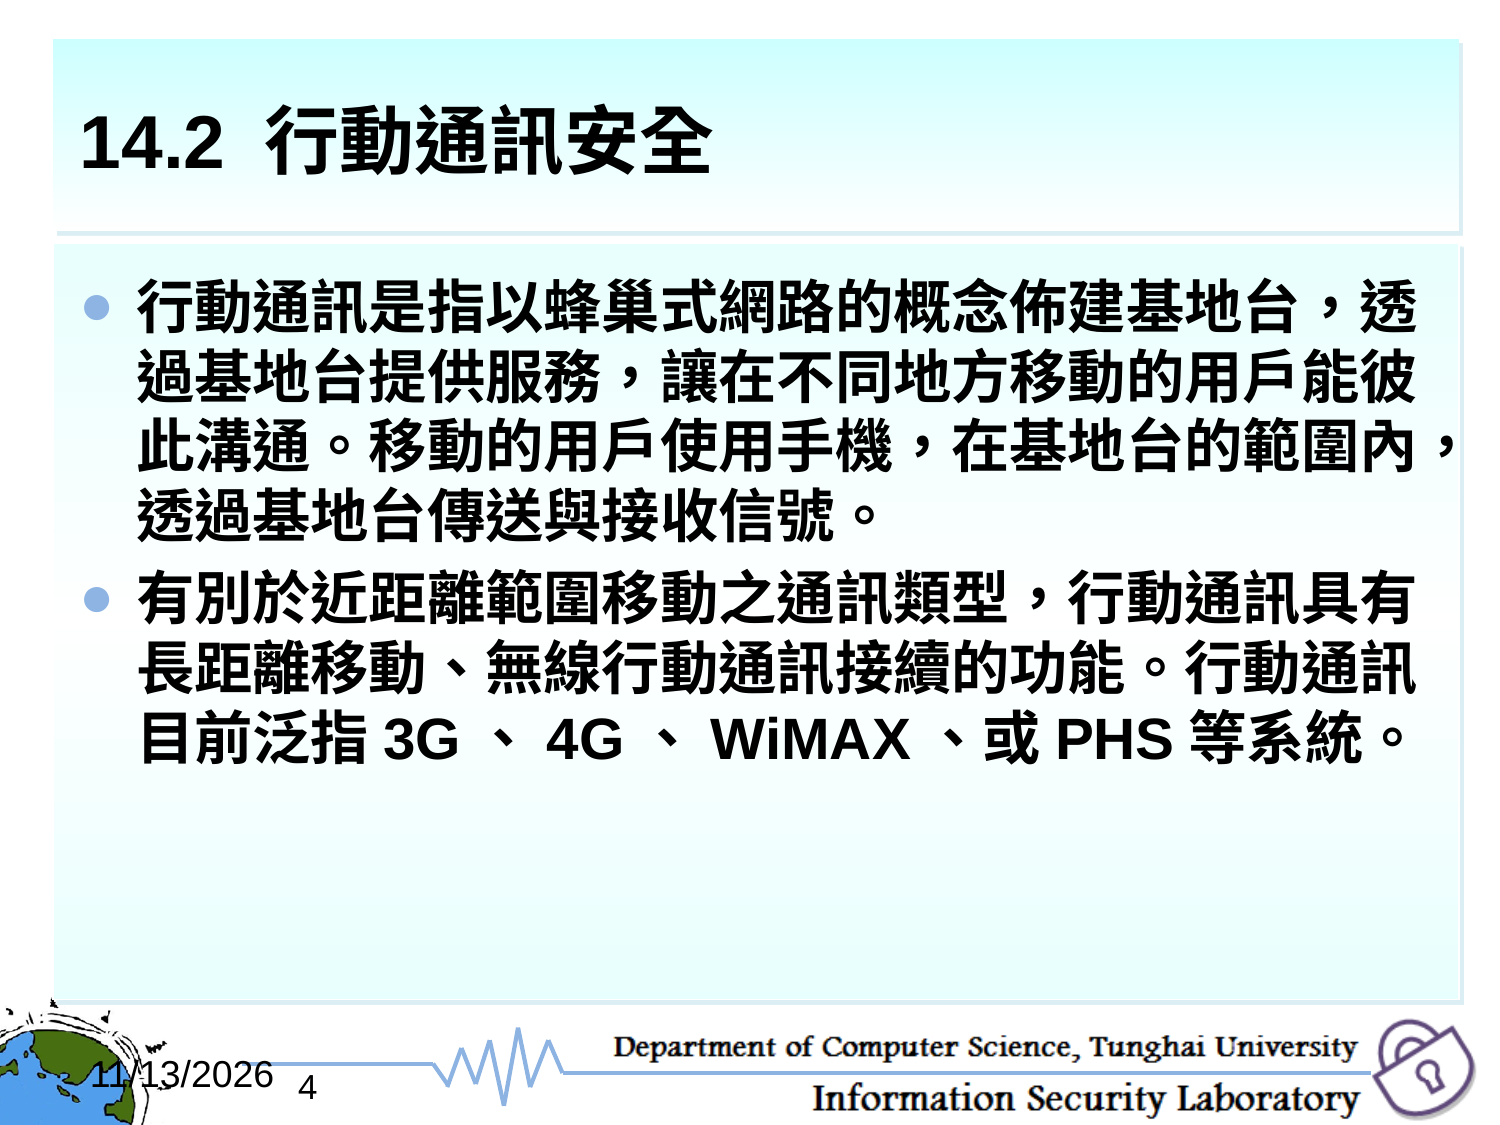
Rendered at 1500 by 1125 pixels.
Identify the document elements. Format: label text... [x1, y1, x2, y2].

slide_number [75, 1042, 425, 1103]
picture [809, 1076, 1369, 1124]
list 行動通訊是指以蜂巢式網路的概念佈建基地台，透過基地台提供服務，讓在不同地方移動的用戶能彼此溝通。移動的用戶使用手機，在基地台的範圍內，透過基地台傳送與接收信號。 有別於近距離範圍移動之通訊類型，行動通訊具有長距離移動、無線行動通訊接續的功能。行動通訊目前泛指3G、4G、WiMAX、或PHS等系統。 [64, 262, 1459, 1005]
title 14.2 行動通訊安全 [64, 45, 1449, 233]
picture [1371, 1017, 1481, 1124]
picture [601, 1026, 1365, 1071]
picture [0, 984, 184, 1125]
slide_number 4 [253, 1058, 333, 1125]
